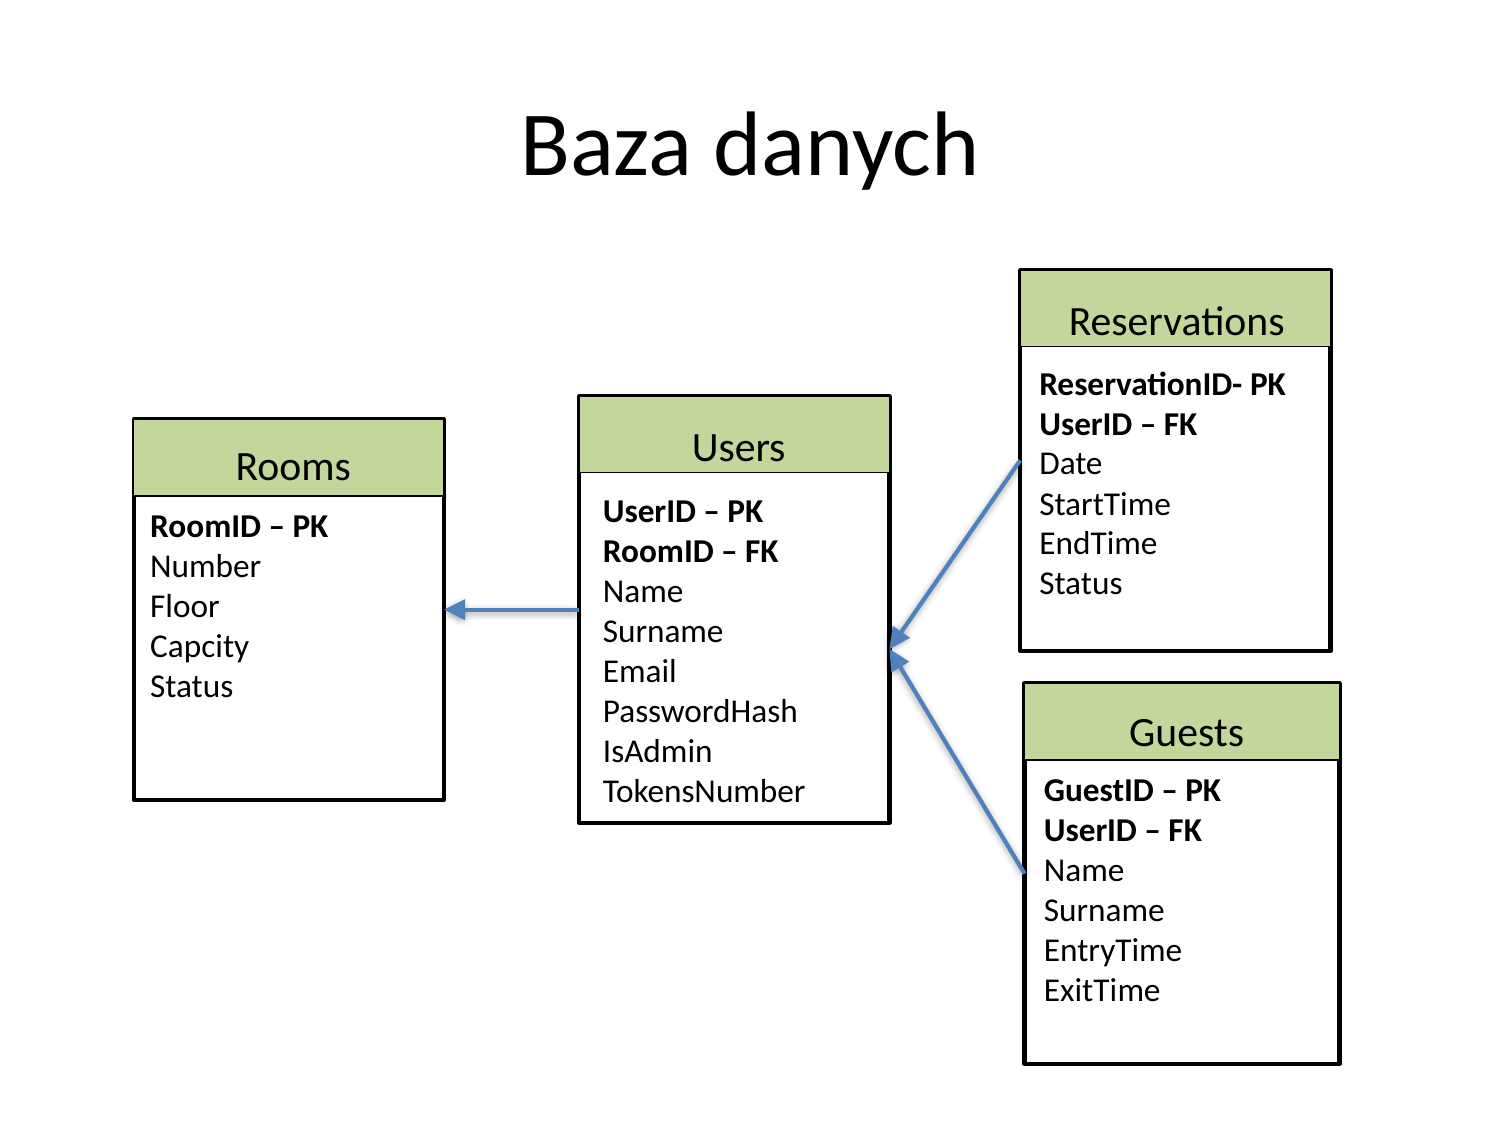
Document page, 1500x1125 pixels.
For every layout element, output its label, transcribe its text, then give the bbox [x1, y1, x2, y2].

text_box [889, 626, 1025, 874]
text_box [133, 419, 445, 801]
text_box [578, 396, 890, 824]
title Baza danych [75, 45, 1425, 233]
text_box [1019, 269, 1334, 651]
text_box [889, 460, 1021, 626]
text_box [1024, 683, 1340, 1065]
